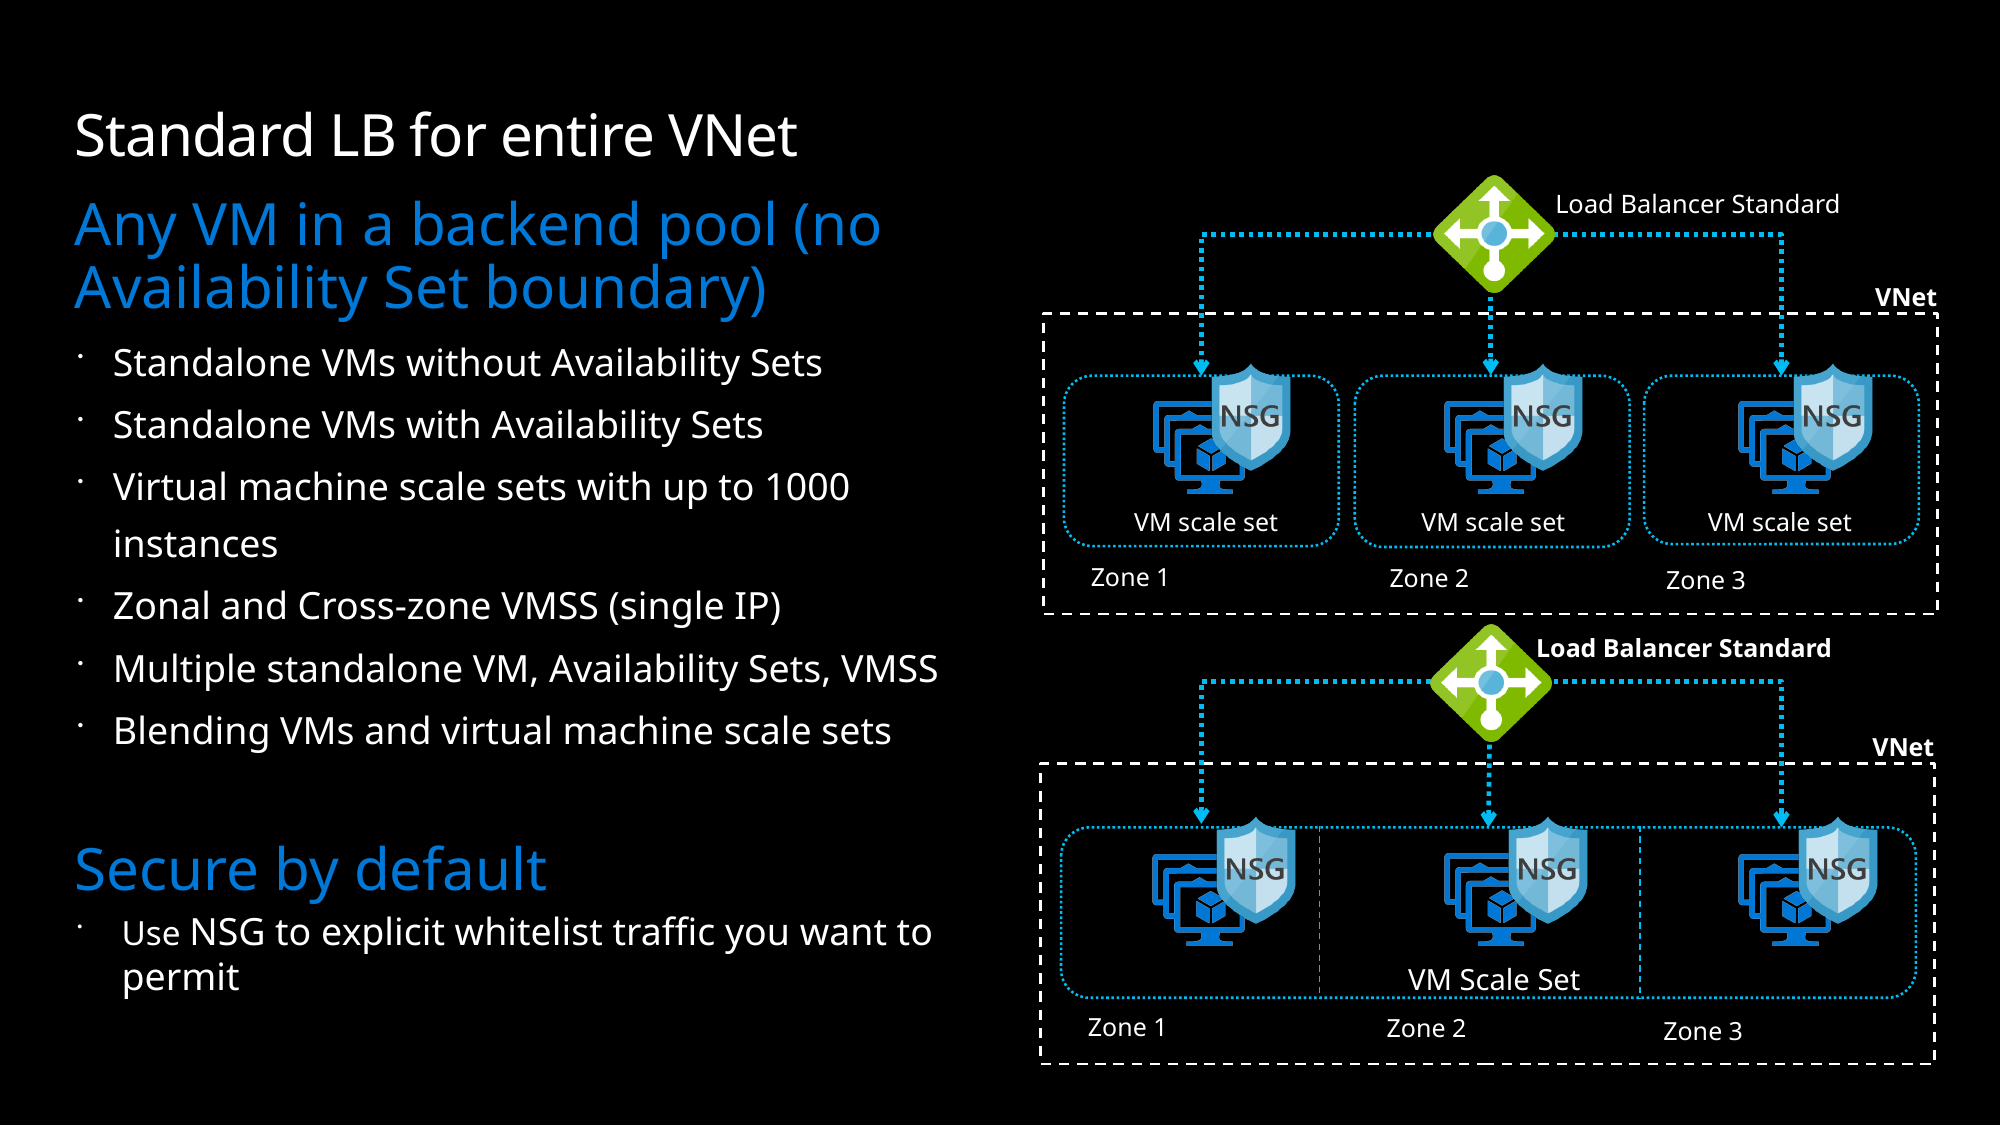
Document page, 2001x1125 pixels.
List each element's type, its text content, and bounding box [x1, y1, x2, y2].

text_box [1040, 175, 1952, 1065]
list Any VM in a backend pool (no Availability Set boundary) Standalone VMs without Availability Sets Standalone VMs with Availability Sets Virtual machine scale sets with up to 1000 instances Zonal and Cross-zone VMSS (single IP) Multiple standalone VM, Availability Sets, VMSS Blending VMs and virtual machine scale sets Secure by default Use NSG to explicit whitelist traffic you want to permit [74, 195, 968, 1047]
title Standard LB for entire VNet [74, 101, 1930, 170]
